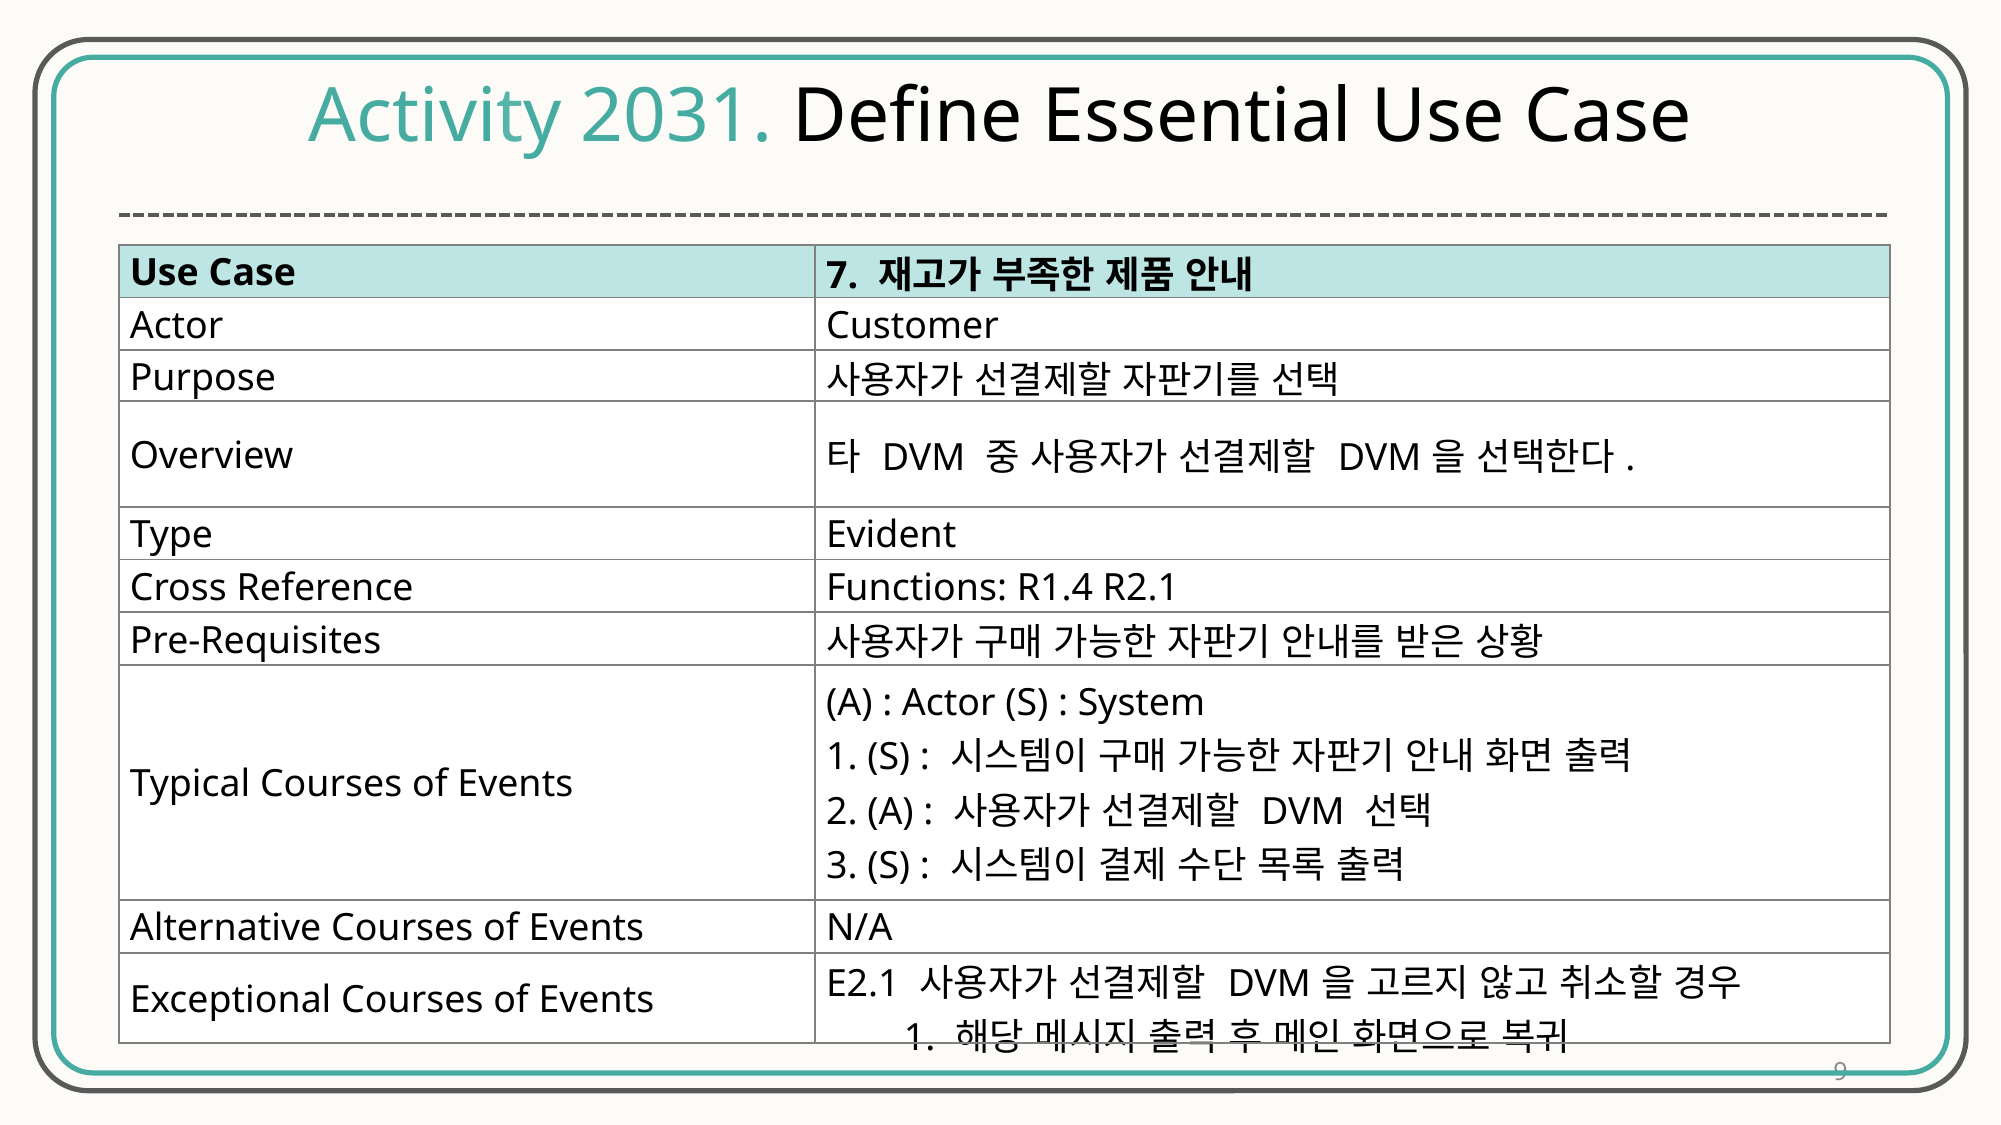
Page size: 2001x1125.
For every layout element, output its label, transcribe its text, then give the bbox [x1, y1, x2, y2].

table_cell Functions: R1.4 R2.1 [816, 560, 1889, 611]
table_cell 사용자가 선결제할 자판기를 선택 [816, 351, 1889, 400]
table_cell Alternative Courses of Events [120, 901, 814, 952]
table_cell 사용자가 구매 가능한 자판기 안내를 받은 상황 [816, 613, 1889, 664]
table_cell E2.1 사용자가 선결제할 DVM을 고르지 않고 취소할 경우 1. 해당 메시지 출력 후 메인 화면으로 복귀 [816, 954, 1889, 1042]
table_header 7. 재고가 부족한 제품 안내 [816, 246, 1889, 297]
table_cell N/A [816, 901, 1889, 952]
table_cell Typical Courses of Events [120, 666, 814, 899]
table_cell Exceptional Courses of Events [120, 954, 814, 1042]
table_cell Evident [816, 508, 1889, 559]
table_cell Customer [816, 298, 1889, 349]
table_cell Purpose [120, 351, 814, 400]
table_cell Overview [120, 402, 814, 506]
table_cell (A) : Actor (S) : System 1. (S) : 시스템이 구매 가능한 자판기 안내 화면 출력 2. (A) : 사용자가 선결제할 DVM 선택 3. (S) : 시스템이 결제 수단 목록 출력 [816, 666, 1889, 899]
slide_number 9 [1412, 1042, 1863, 1103]
text_box [33, 38, 1968, 1092]
table_header Use Case [120, 246, 814, 297]
table_cell 타 DVM 중 사용자가 선결제할 DVM을 선택한다. [816, 402, 1889, 506]
table_cell Cross Reference [120, 560, 814, 611]
table_cell Actor [120, 298, 814, 349]
table_cell Type [120, 508, 814, 559]
table_cell Pre-Requisites [120, 613, 814, 664]
